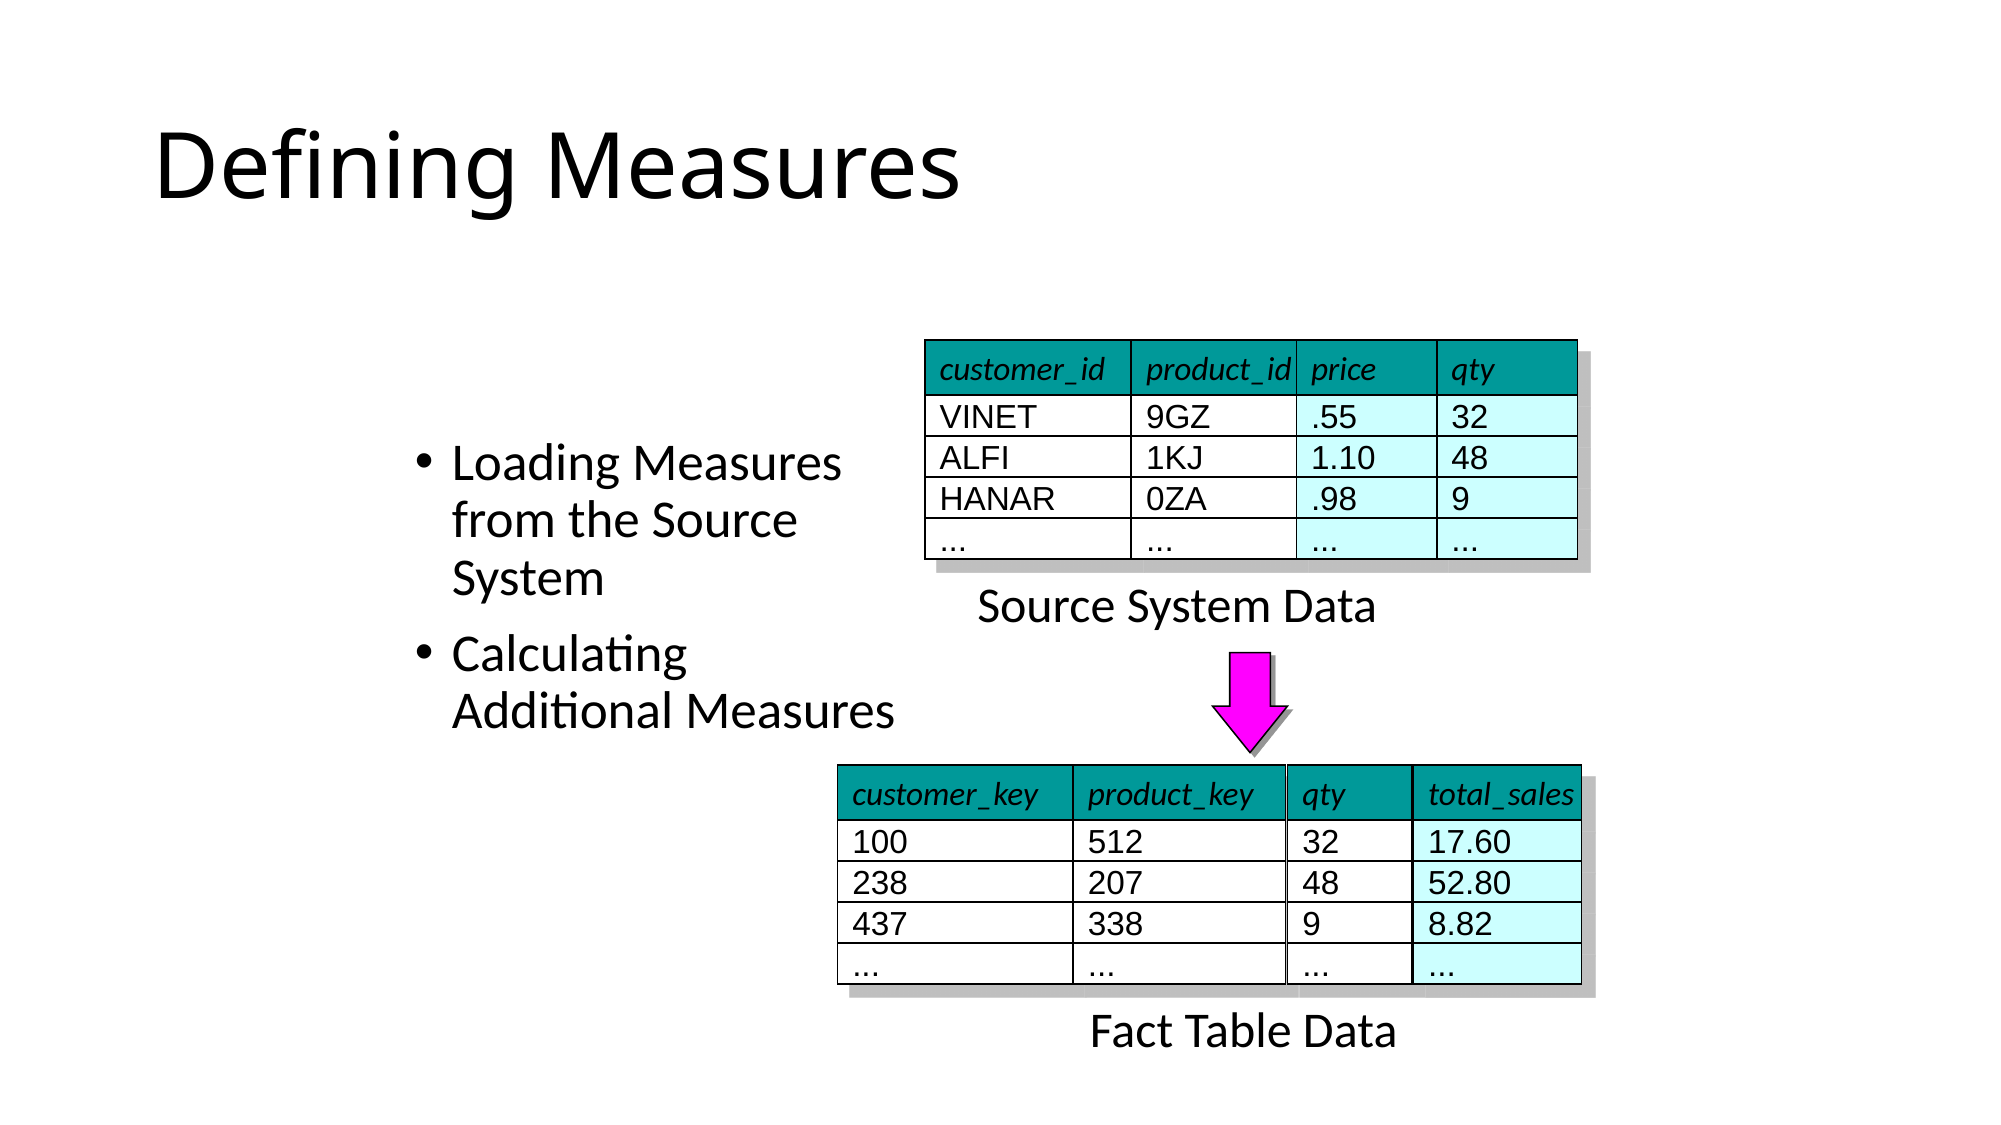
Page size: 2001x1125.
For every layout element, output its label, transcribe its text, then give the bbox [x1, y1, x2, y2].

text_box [1287, 765, 1412, 985]
text_box Source System Data [962, 573, 1538, 640]
list Loading Measures from the Source System Calculating Additional Measures [399, 427, 913, 766]
title Defining Measures [137, 59, 1863, 278]
text_box [1212, 652, 1288, 753]
text_box Fact Table Data [1074, 998, 1425, 1065]
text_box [924, 340, 1578, 560]
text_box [1073, 765, 1286, 985]
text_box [837, 765, 1073, 985]
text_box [1413, 765, 1582, 985]
